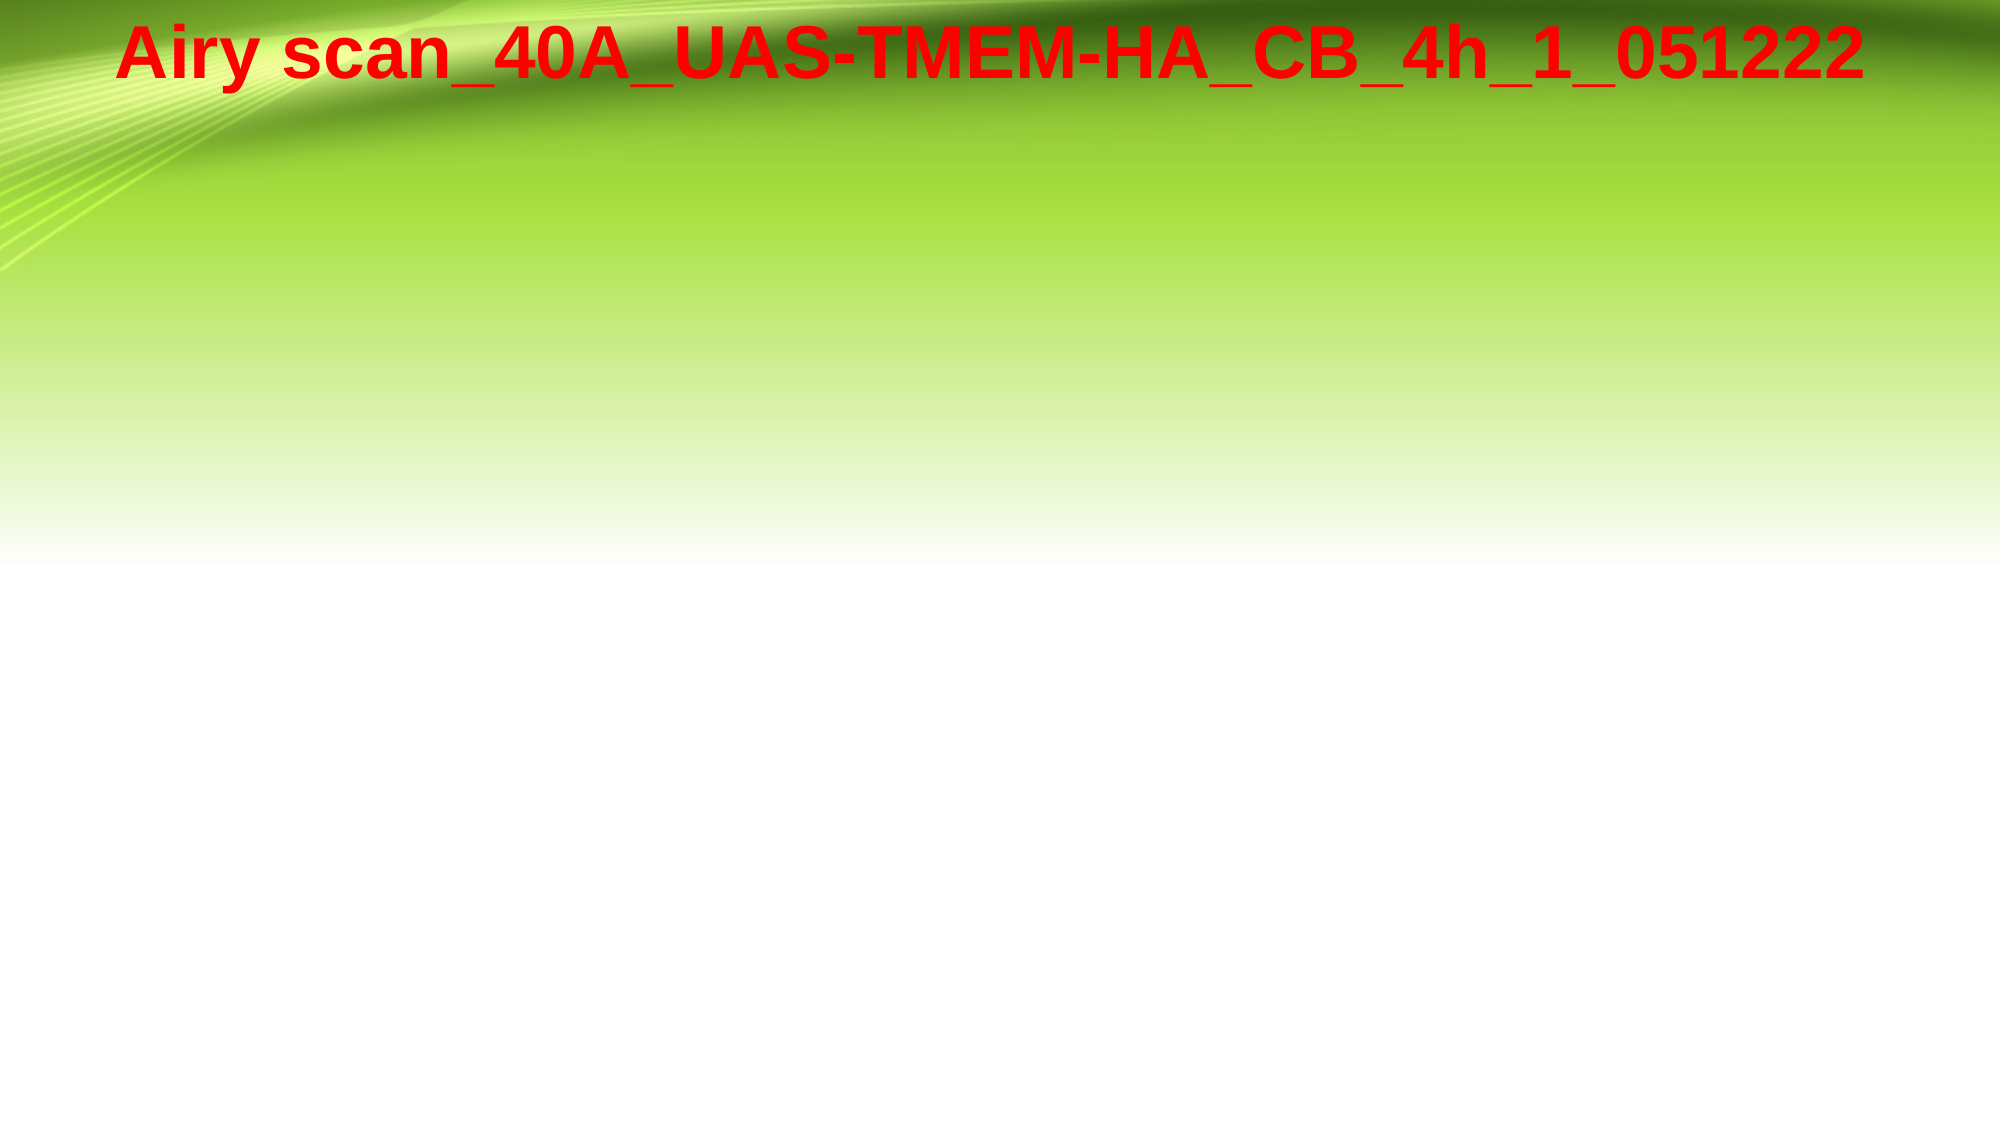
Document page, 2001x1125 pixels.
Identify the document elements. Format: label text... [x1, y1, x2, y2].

picture [0, 0, 2000, 1125]
title Airy scan_40A_UAS-TMEM-HA_CB_4h_1_051222 [99, 30, 1901, 157]
